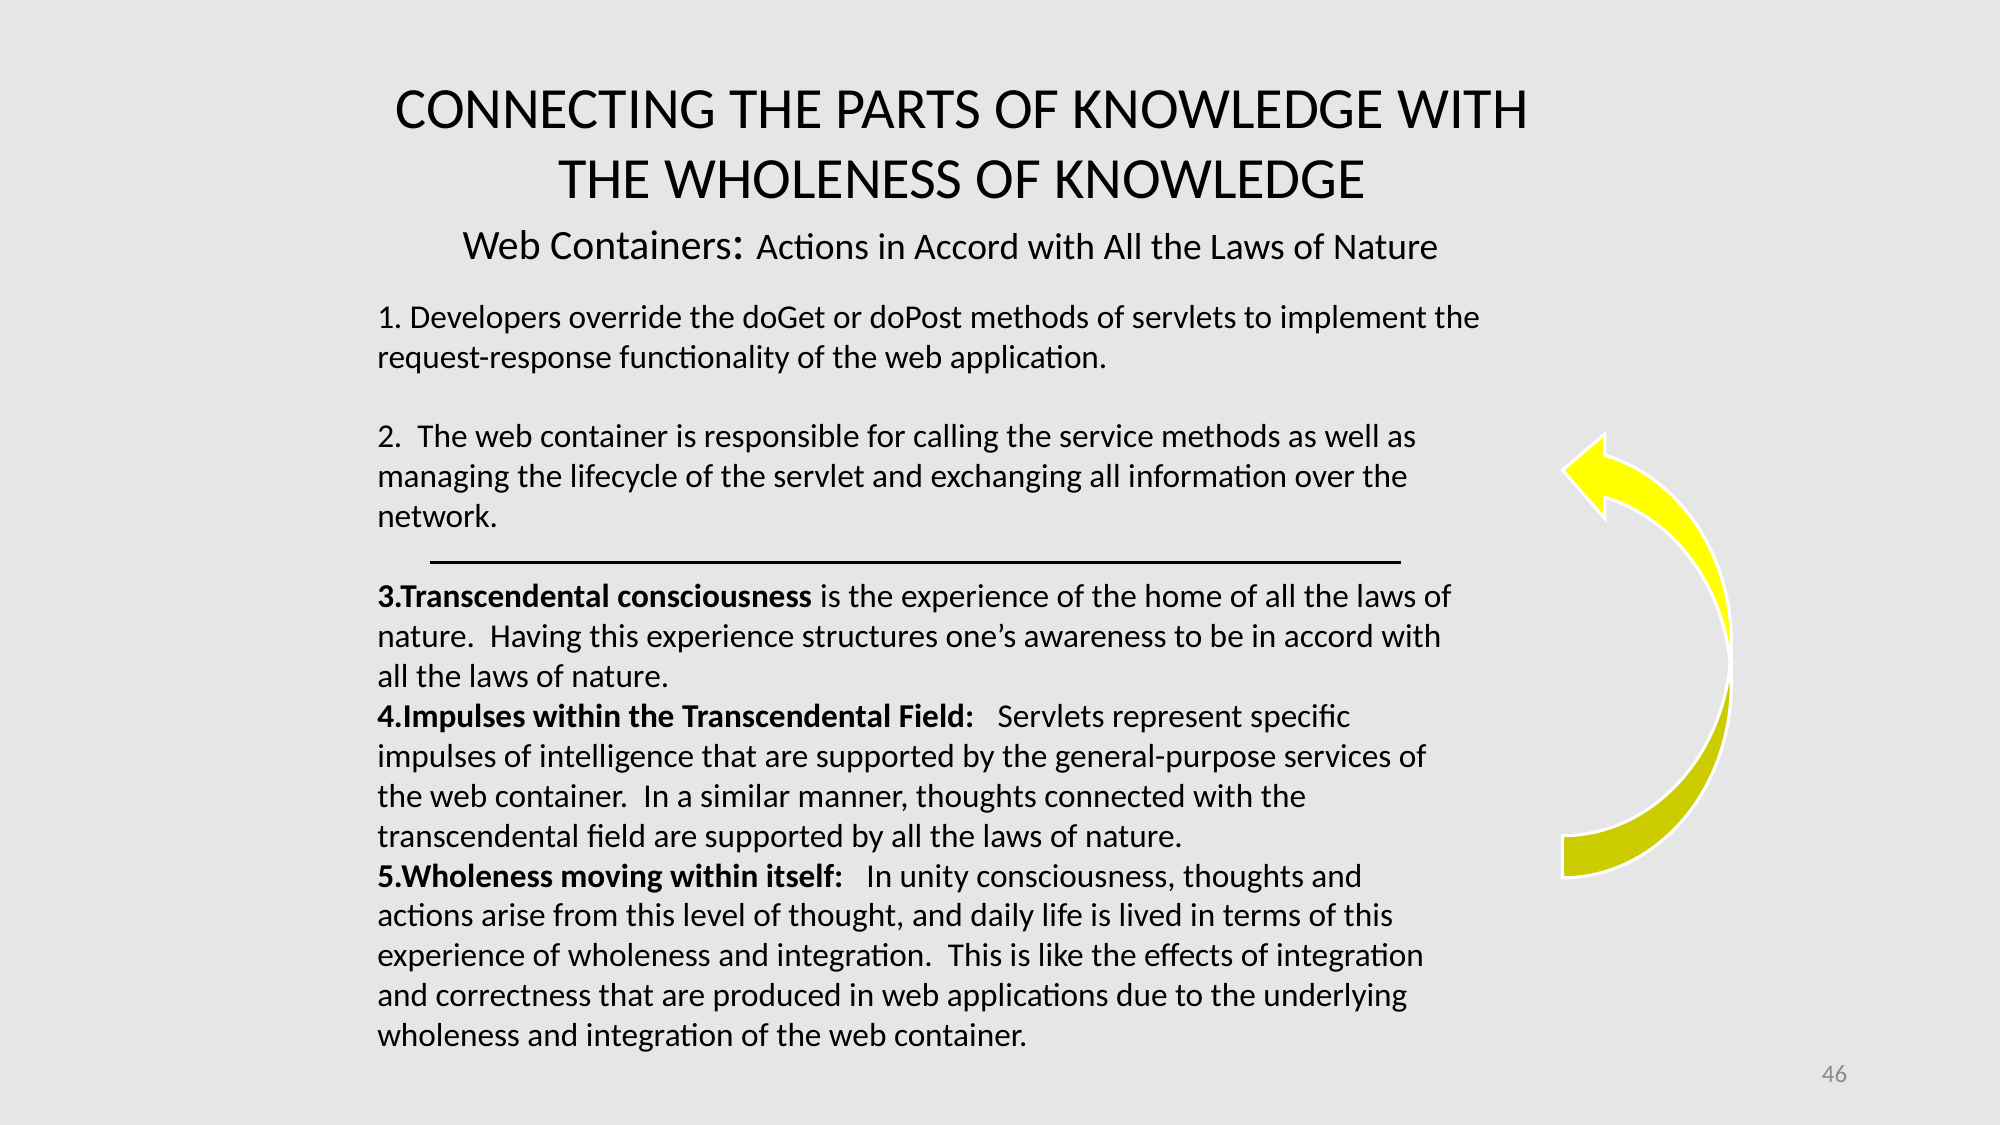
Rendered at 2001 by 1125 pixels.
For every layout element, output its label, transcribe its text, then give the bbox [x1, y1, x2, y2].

text_box 1. Developers override the doGet or doPost methods of servlets to implement the request-response functionality of the web application. 2. The web container is responsible for calling the service methods as well as managing the lifecycle of the servlet and exchanging all information over the network. 3.Transcendental consciousness is the experience of the home of all the laws of nature. Having this experience structures one’s awareness to be in accord with all the laws of nature. 4.Impulses within the Transcendental Field: Servlets represent specific impulses of intelligence that are supported by the general-purpose services of the web container. In a similar manner, thoughts connected with the transcendental field are supported by all the laws of nature. 5.Wholeness moving within itself: In unity consciousness, thoughts and actions arise from this level of thought, and daily life is lived in terms of this experience of wholeness and integration. This is like the effects of integration and correctness that are produced in web applications due to the underlying wholeness and integration of the web container. [362, 287, 1525, 1061]
text_box [1560, 430, 1733, 880]
slide_number 46 [1412, 1042, 1863, 1103]
text_box CONNECTING THE PARTS OF KNOWLEDGE WITH THE WHOLENESS OF KNOWLEDGE [362, 62, 1563, 218]
text_box Web Containers: Actions in Accord with All the Laws of Nature [462, 209, 1538, 270]
